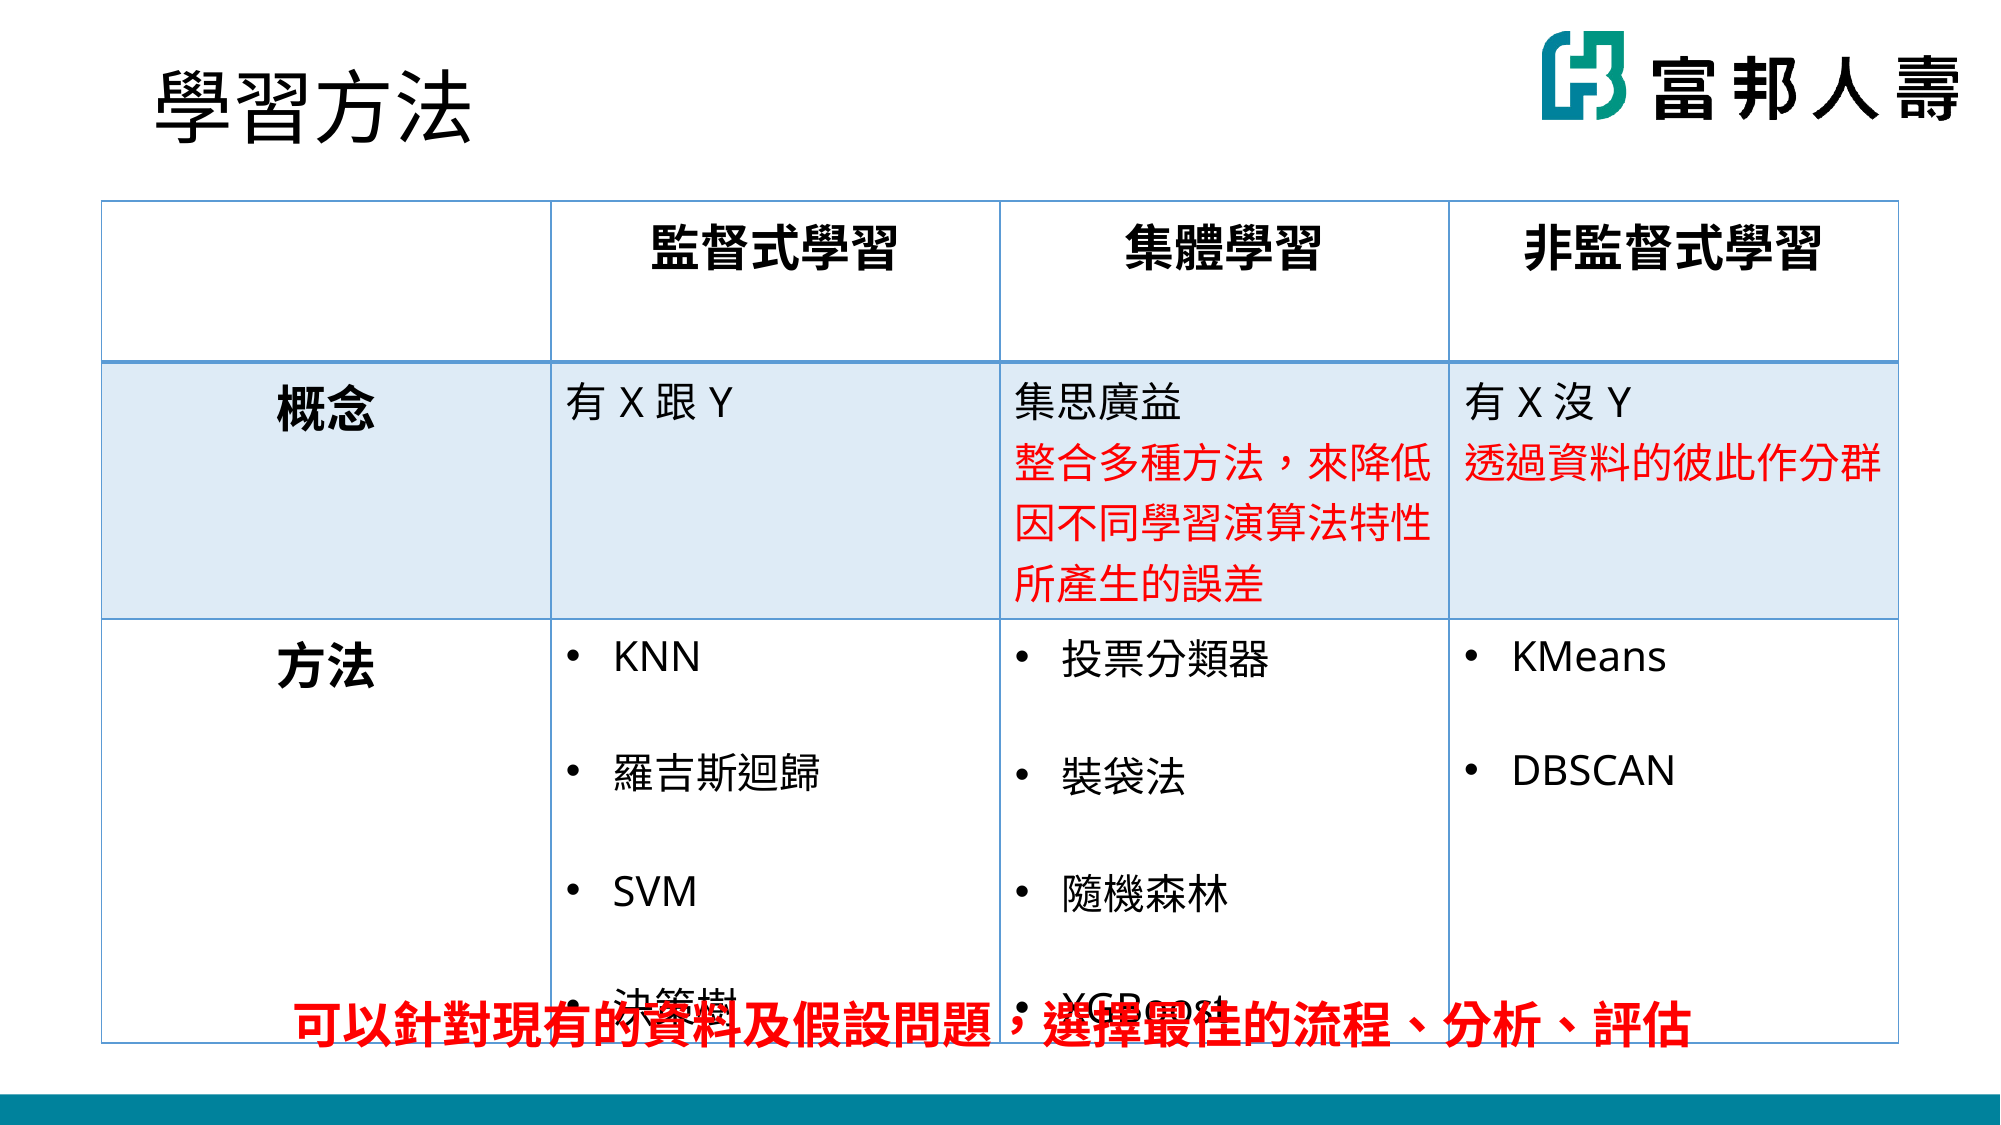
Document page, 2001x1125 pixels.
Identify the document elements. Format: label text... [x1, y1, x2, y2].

table_header 非監督式學習 [1450, 202, 1898, 360]
title 學習方法 [137, 59, 938, 163]
table_cell 概念 [102, 364, 550, 618]
text_box [0, 1093, 2000, 1125]
table_header 集體學習 [1001, 202, 1448, 360]
text_box 可以針對現有的資料及假設問題，選擇最佳的流程、分析、評估 [277, 985, 1723, 1061]
table_cell 投票分類器 裝袋法 隨機森林 XGBoost [1001, 620, 1448, 985]
table_header 監督式學習 [552, 202, 999, 360]
table_header [102, 202, 550, 360]
table_cell 方法 [102, 620, 550, 1042]
table_cell KNN 羅吉斯迴歸 SVM 決策樹 [552, 620, 999, 985]
table_cell 有X沒Y 透過資料的彼此作分群 [1450, 364, 1898, 618]
table_cell KMeans DBSCAN [1450, 620, 1898, 1042]
picture [1541, 31, 1958, 121]
table_cell 集思廣益 整合多種方法，來降低因不同學習演算法特性所產生的誤差 [1001, 364, 1448, 618]
table_cell 有X跟Y [552, 364, 999, 618]
picture [1554, 35, 1566, 43]
